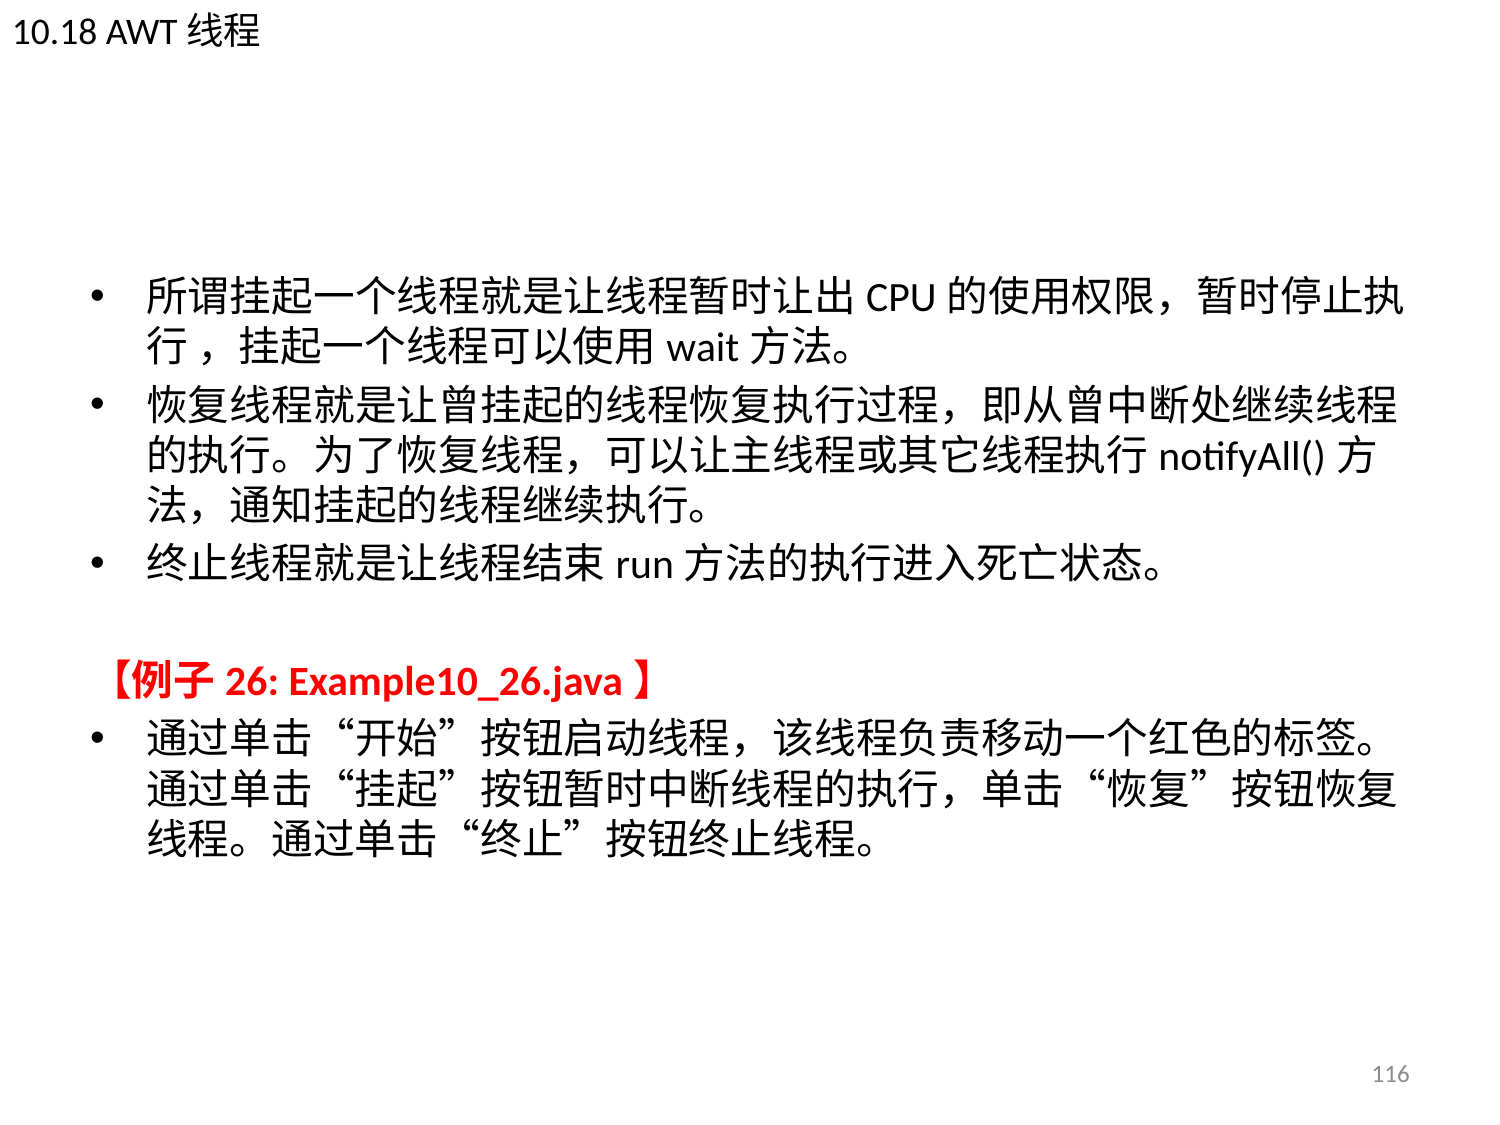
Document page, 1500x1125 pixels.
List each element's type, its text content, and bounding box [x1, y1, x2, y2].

list 所谓挂起一个线程就是让线程暂时让出CPU的使用权限，暂时停止执行 ，挂起一个线程可以使用wait方法。 恢复线程就是让曾挂起的线程恢复执行过程，即从曾中断处继续线程的执行。为了恢复线程，可以让主线程或其它线程执行notifyAll()方法，通知挂起的线程继续执行。 终止线程就是让线程结束run方法的执行进入死亡状态。 【例子26: Example10_26.java】 通过单击“开始”按钮启动线程，该线程负责移动一个红色的标签。通过单击“挂起”按钮暂时中断线程的执行，单击“恢复”按钮恢复线程。通过单击“终止”按钮终止线程。 [75, 262, 1425, 1005]
slide_number 116 [1074, 1042, 1425, 1103]
text_box 10.18 AWT线程 [0, 0, 277, 60]
